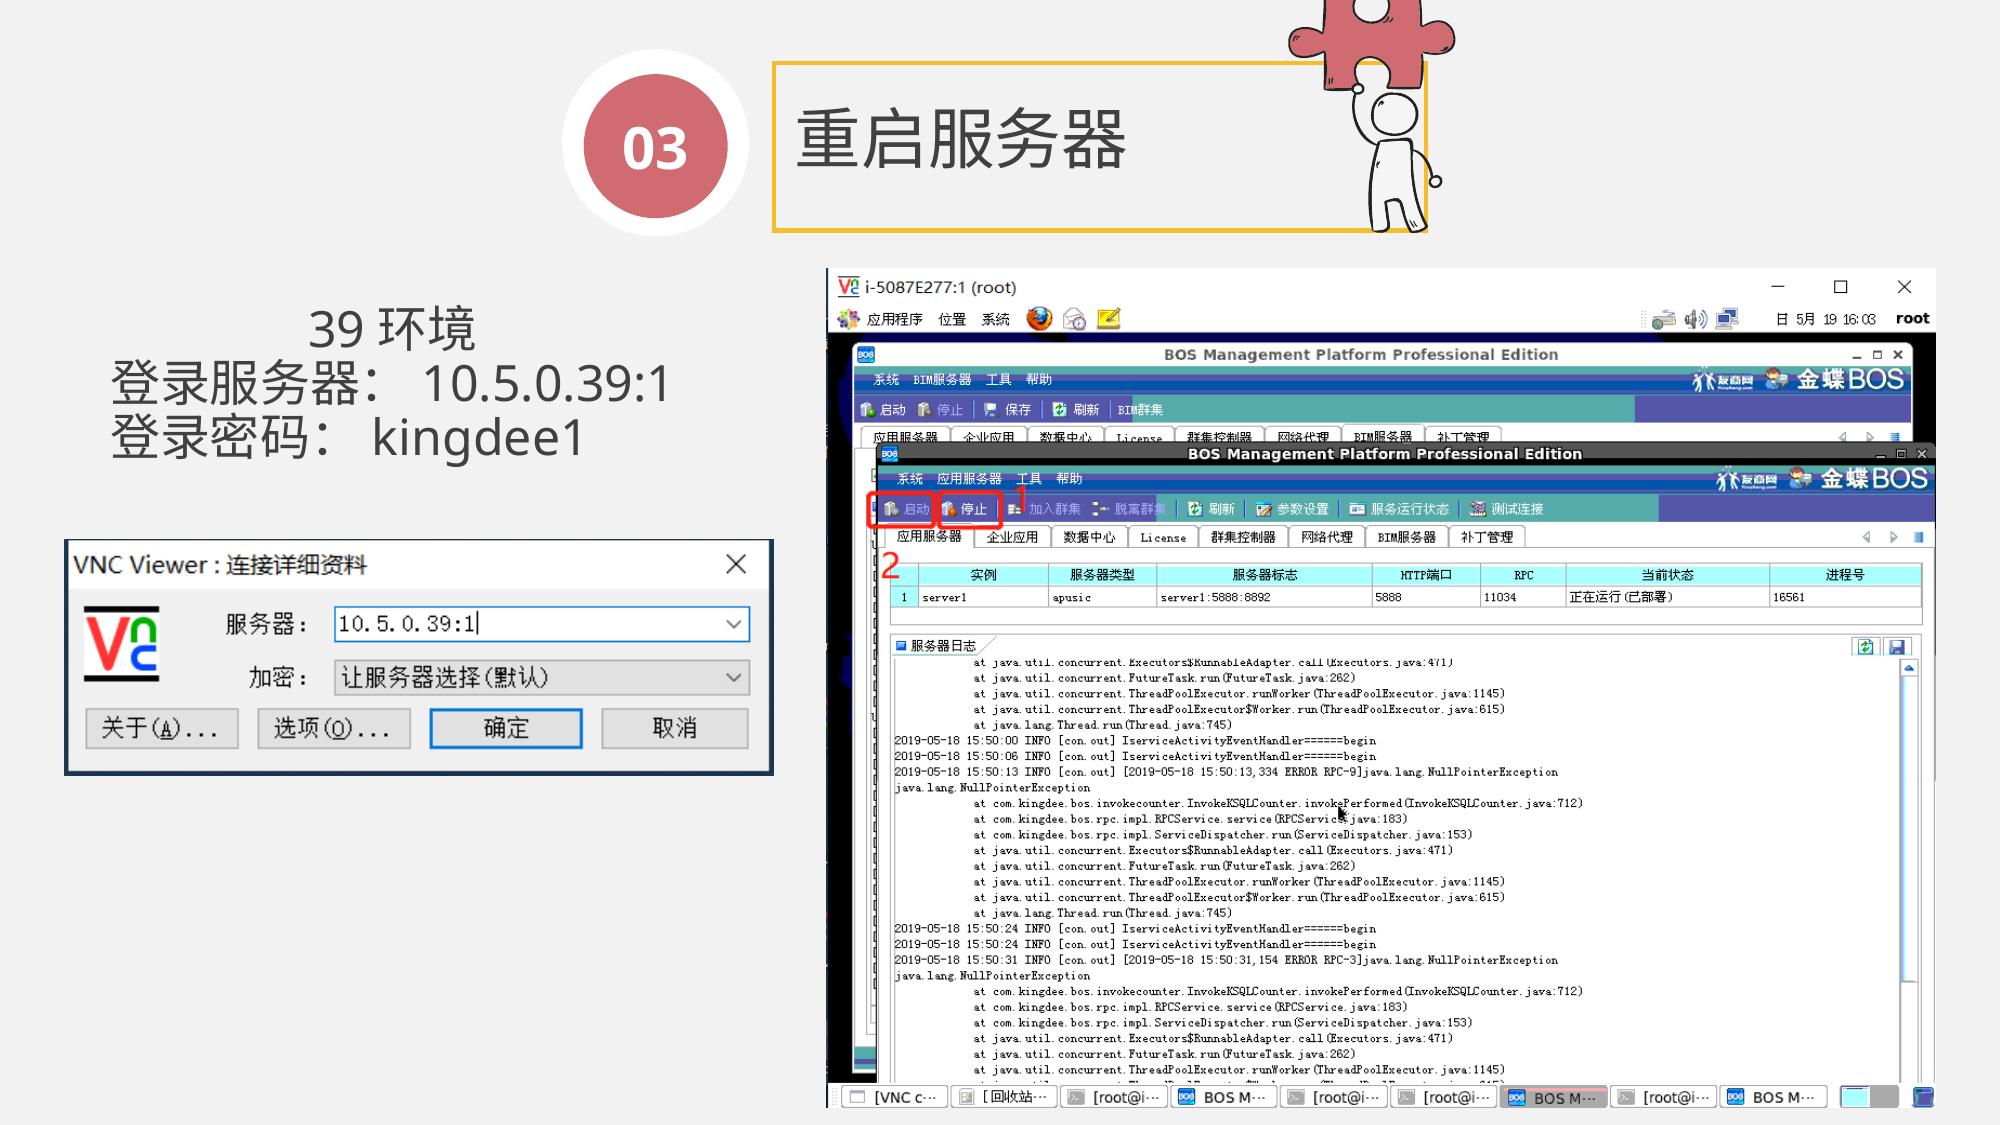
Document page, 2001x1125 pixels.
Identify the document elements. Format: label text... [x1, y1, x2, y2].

picture [64, 539, 774, 776]
picture [826, 268, 1936, 1108]
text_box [562, 49, 750, 237]
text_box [773, 0, 1456, 234]
text_box 39环境 登录服务器：10.5.0.39:1 登录密码：kingdee1 [95, 295, 691, 473]
